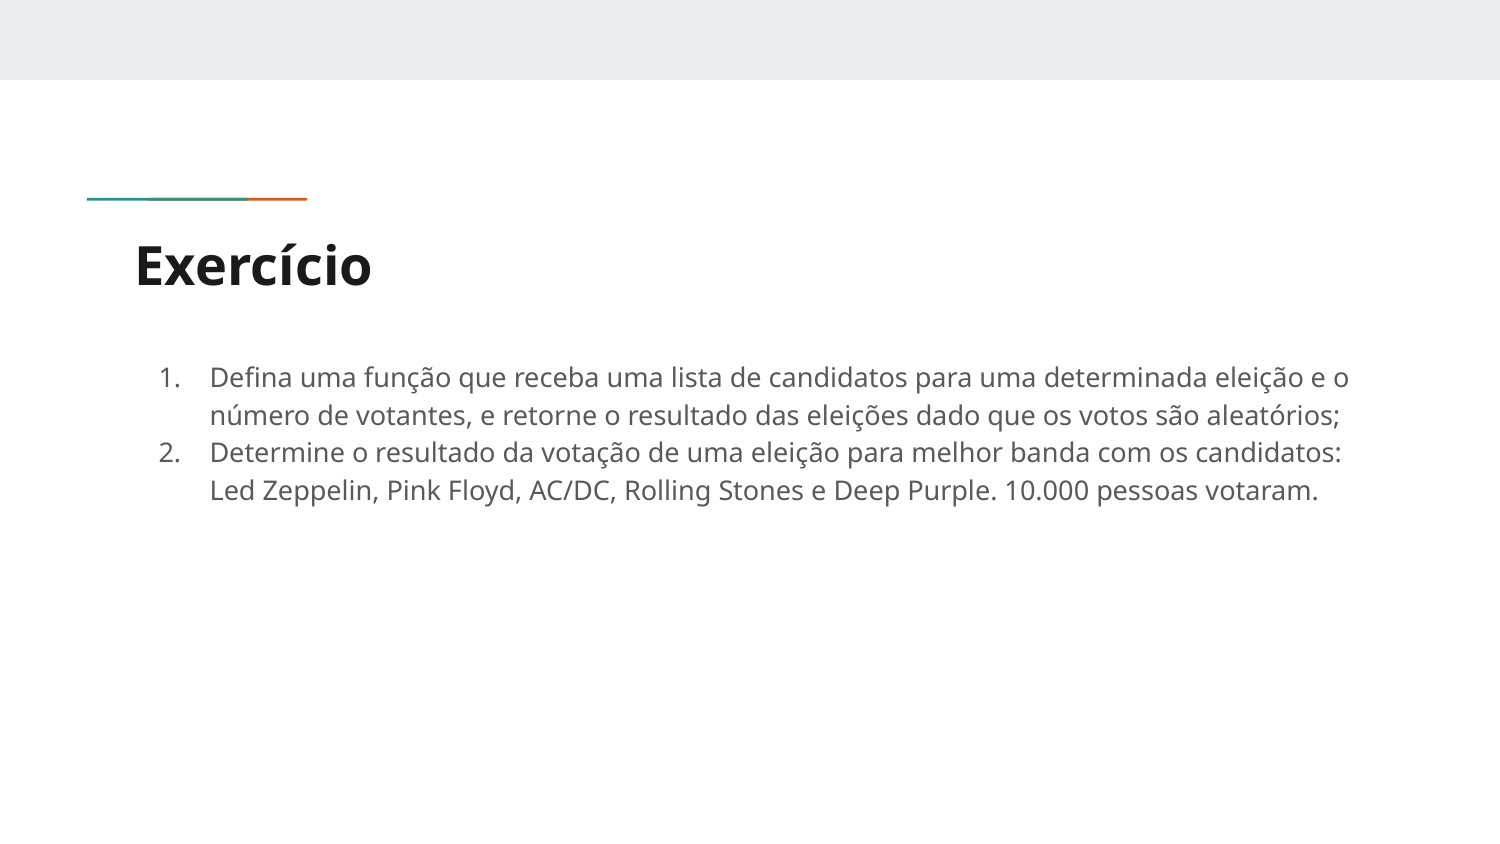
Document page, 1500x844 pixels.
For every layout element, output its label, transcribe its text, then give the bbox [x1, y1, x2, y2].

list Defina uma função que receba uma lista de candidatos para uma determinada eleição e o número de votantes, e retorne o resultado das eleições dado que os votos são aleatórios; Determine o resultado da votação de uma eleição para melhor banda com os candidatos: Led Zeppelin, Pink Floyd, AC/DC, Rolling Stones e Deep Purple. 10.000 pessoas votaram. [119, 341, 1381, 712]
title Exercício [119, 216, 1381, 305]
